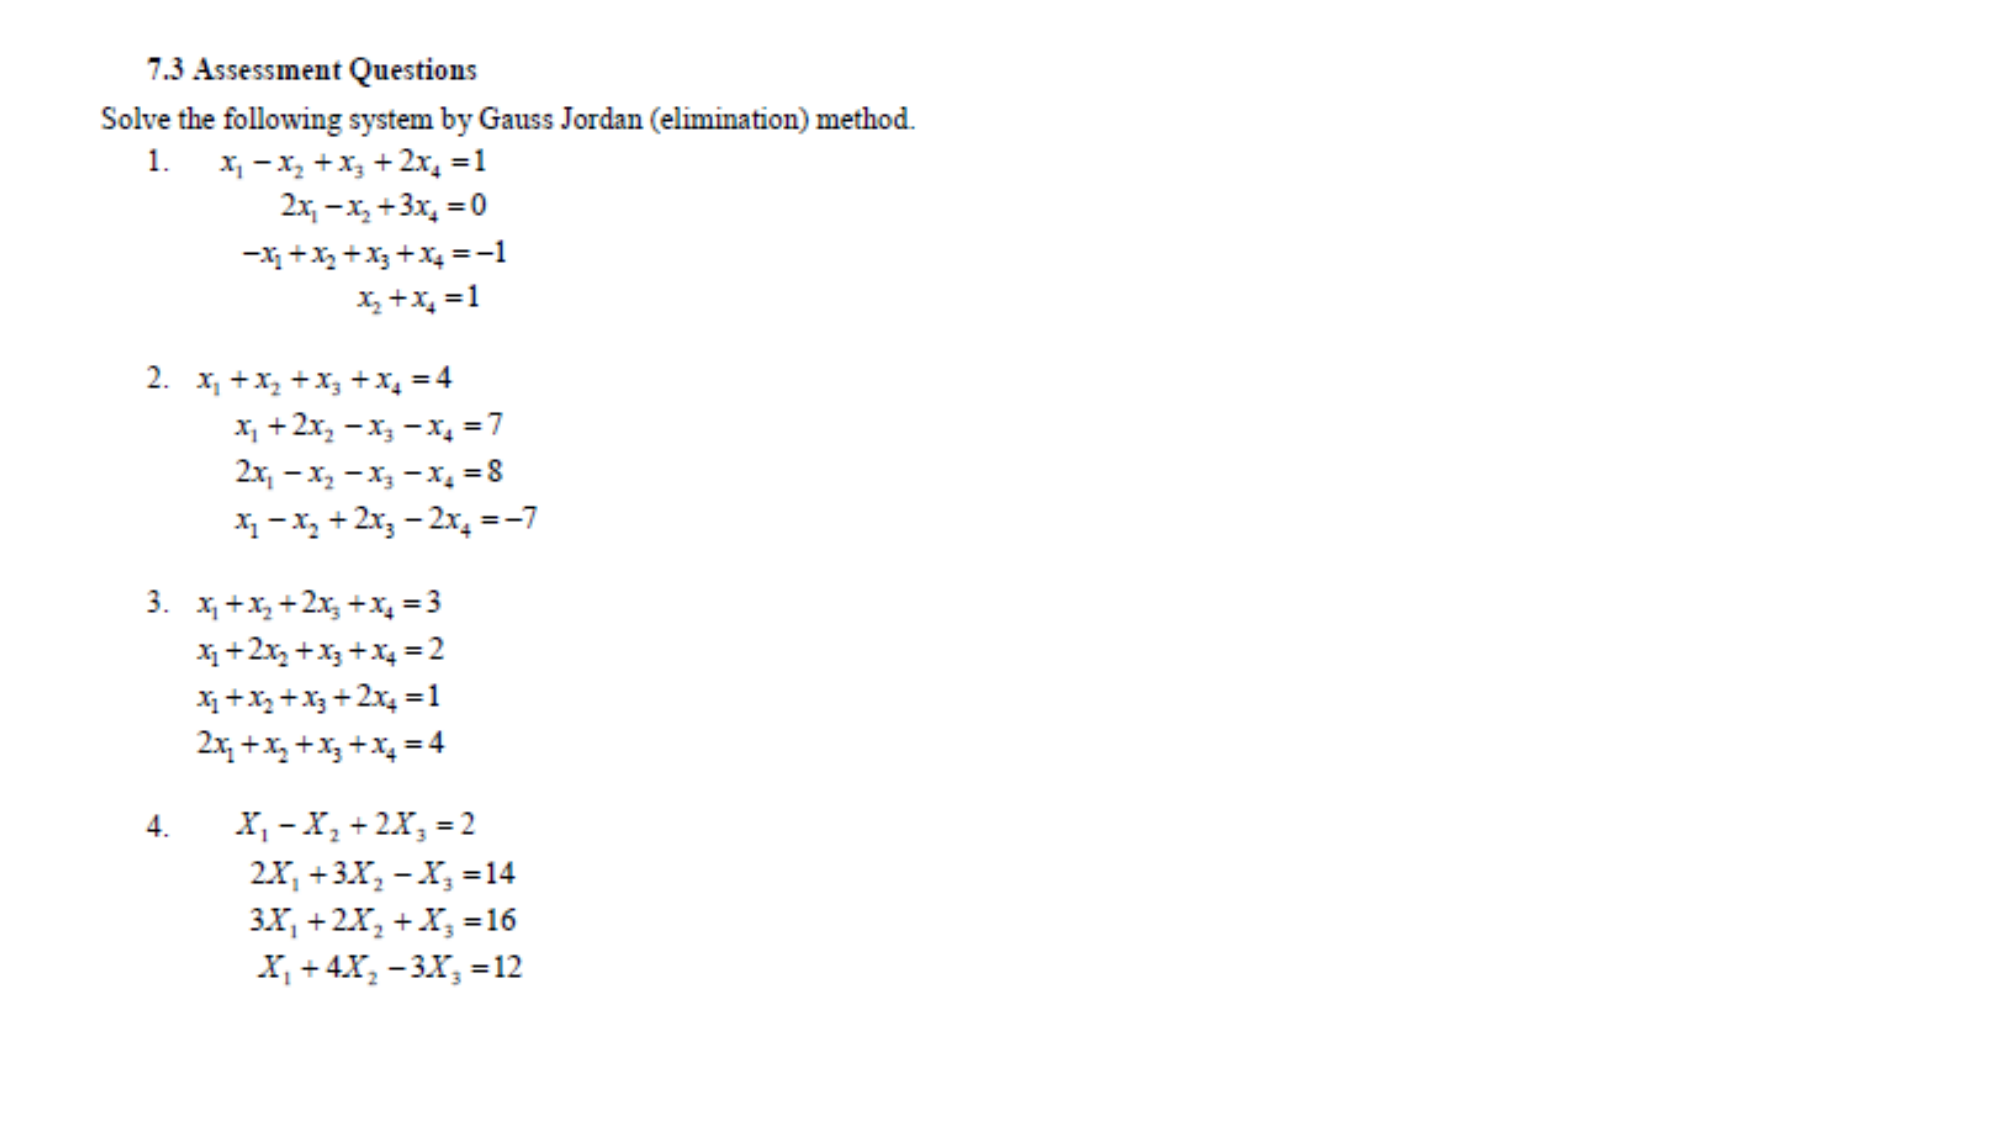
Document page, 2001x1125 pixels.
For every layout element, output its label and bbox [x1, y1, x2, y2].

list [30, 0, 1068, 1052]
